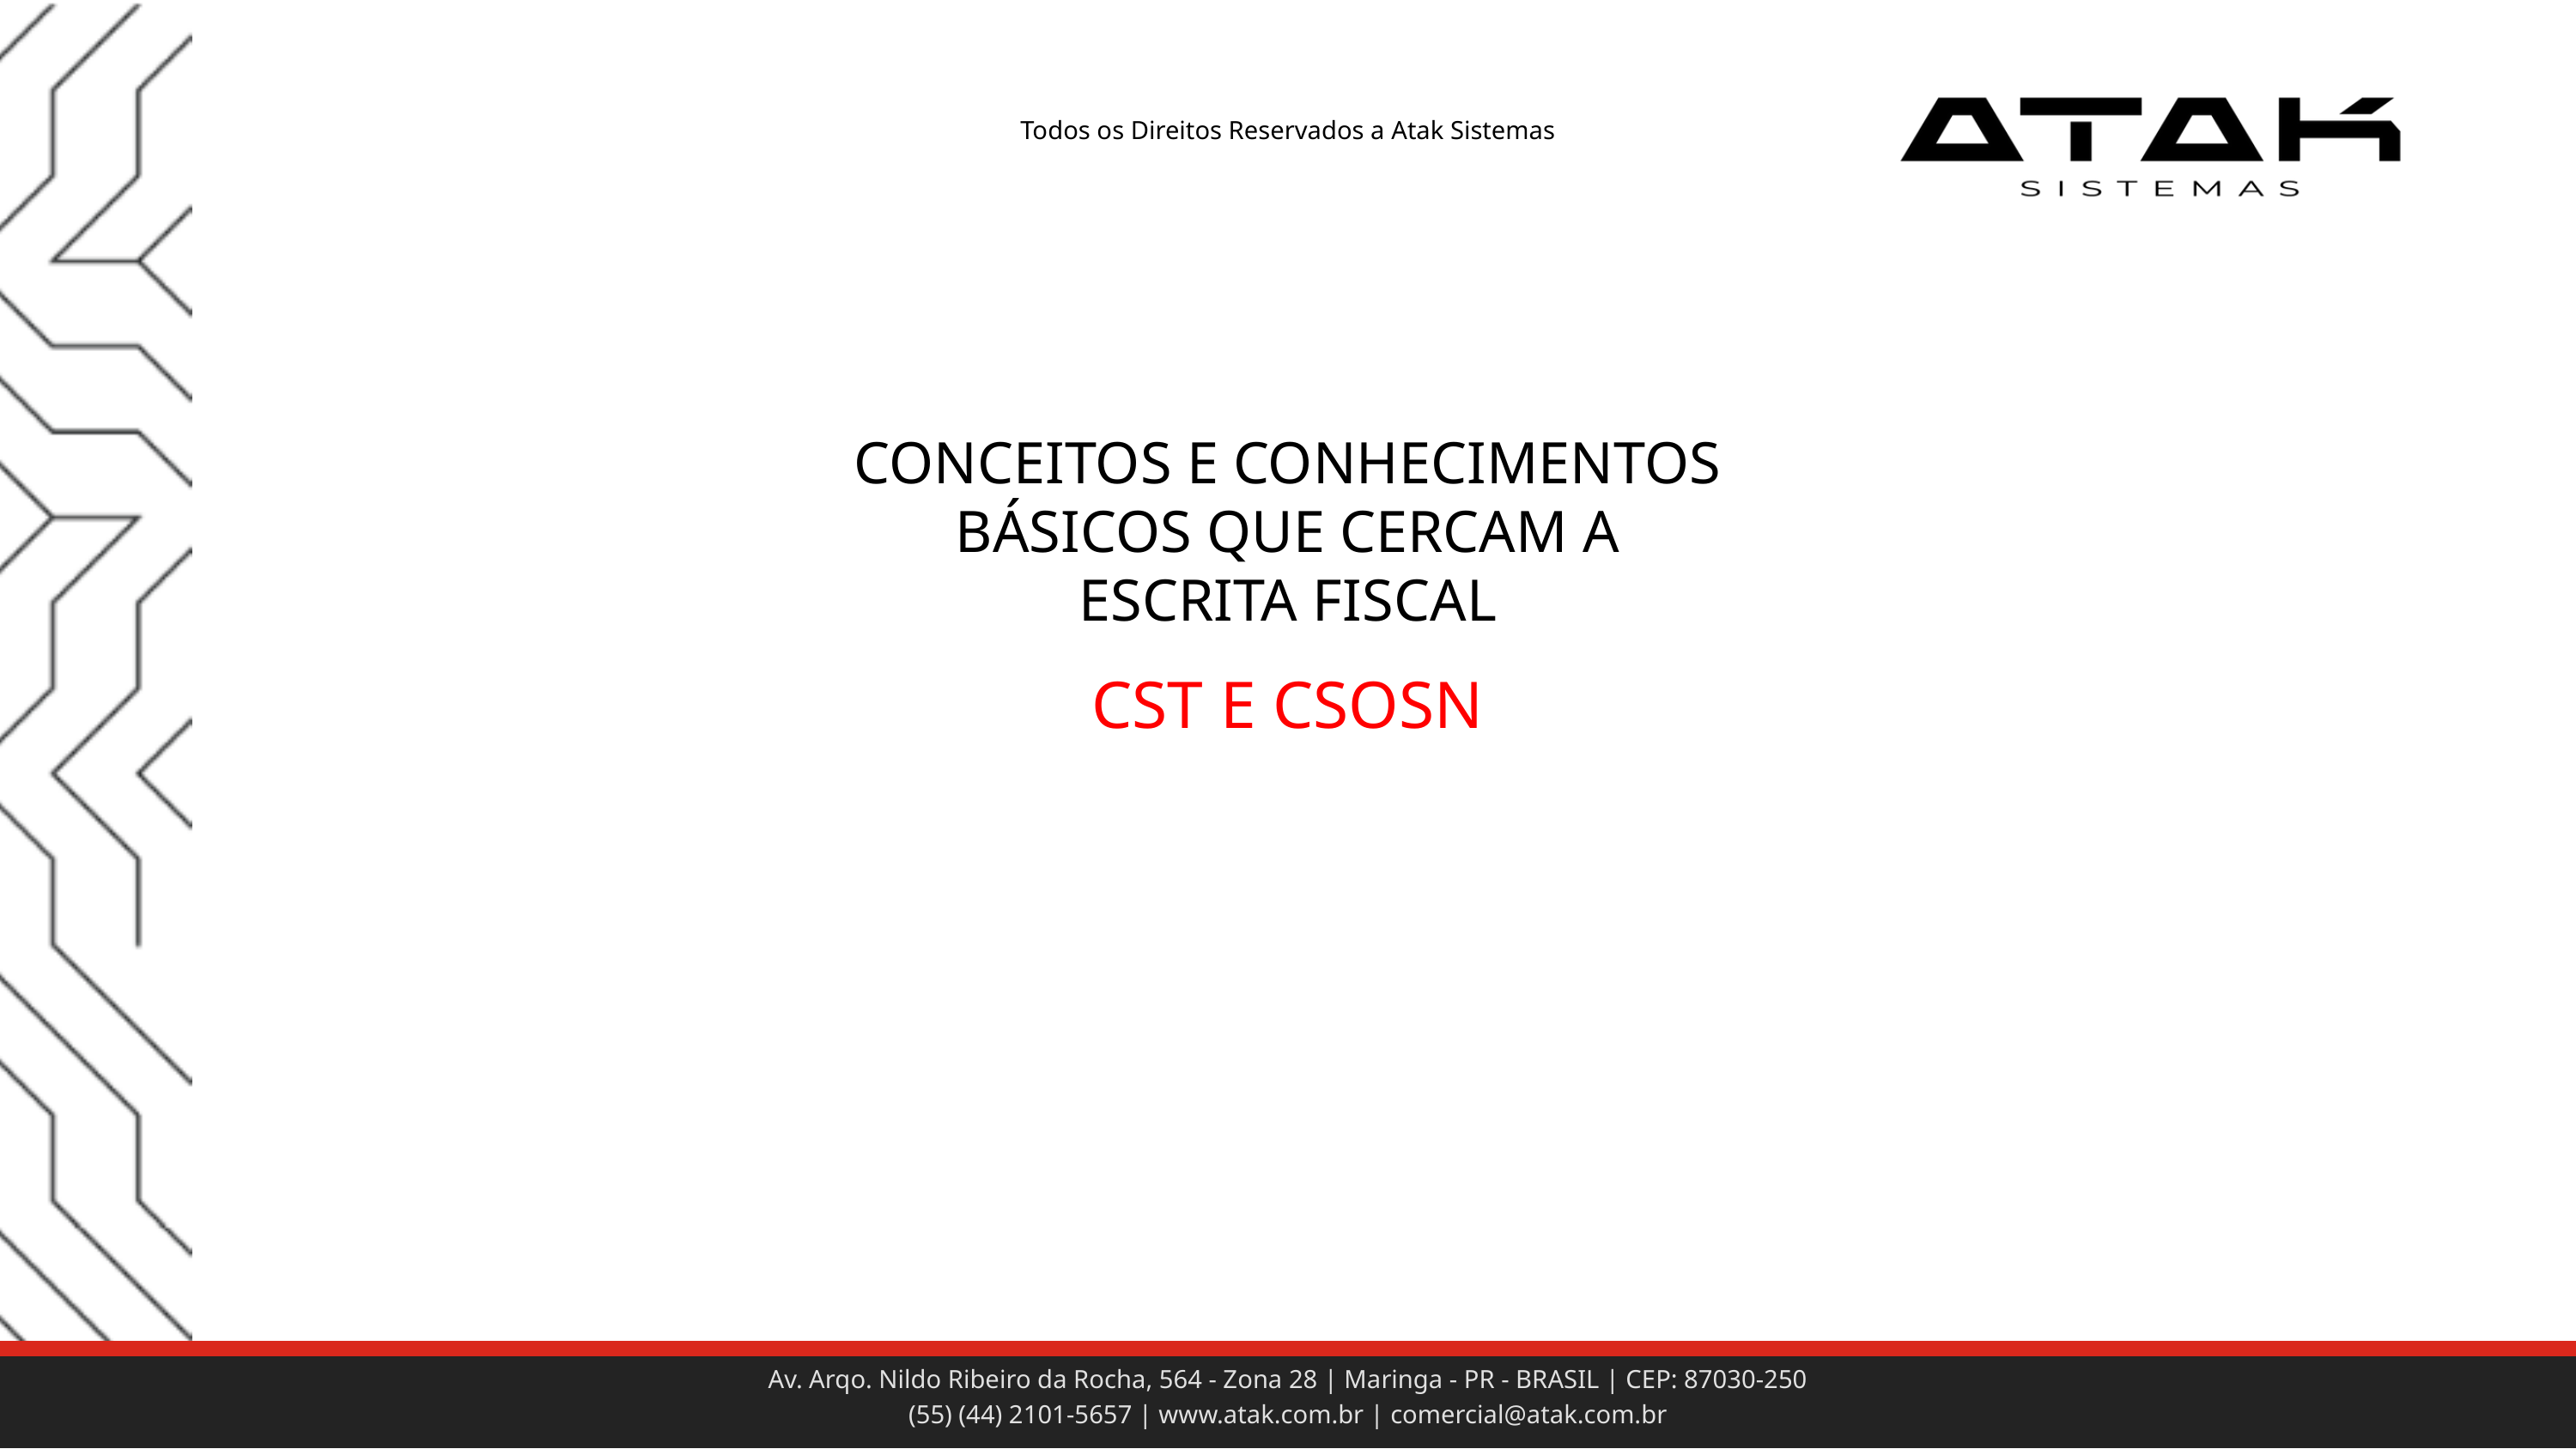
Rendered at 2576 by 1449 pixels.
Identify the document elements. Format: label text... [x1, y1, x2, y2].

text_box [0, 1340, 2576, 1356]
text_box Todos os Direitos Reservados a Atak Sistemas [1006, 109, 1570, 142]
picture [1882, 75, 2432, 215]
text_box CONCEITOS E CONHECIMENTOS BÁSICOS QUE CERCAM A ESCRITA FISCAL [510, 420, 2065, 640]
picture [0, 0, 192, 1340]
text_box CST E CSOSN [1078, 658, 1498, 748]
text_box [0, 1356, 2576, 1449]
